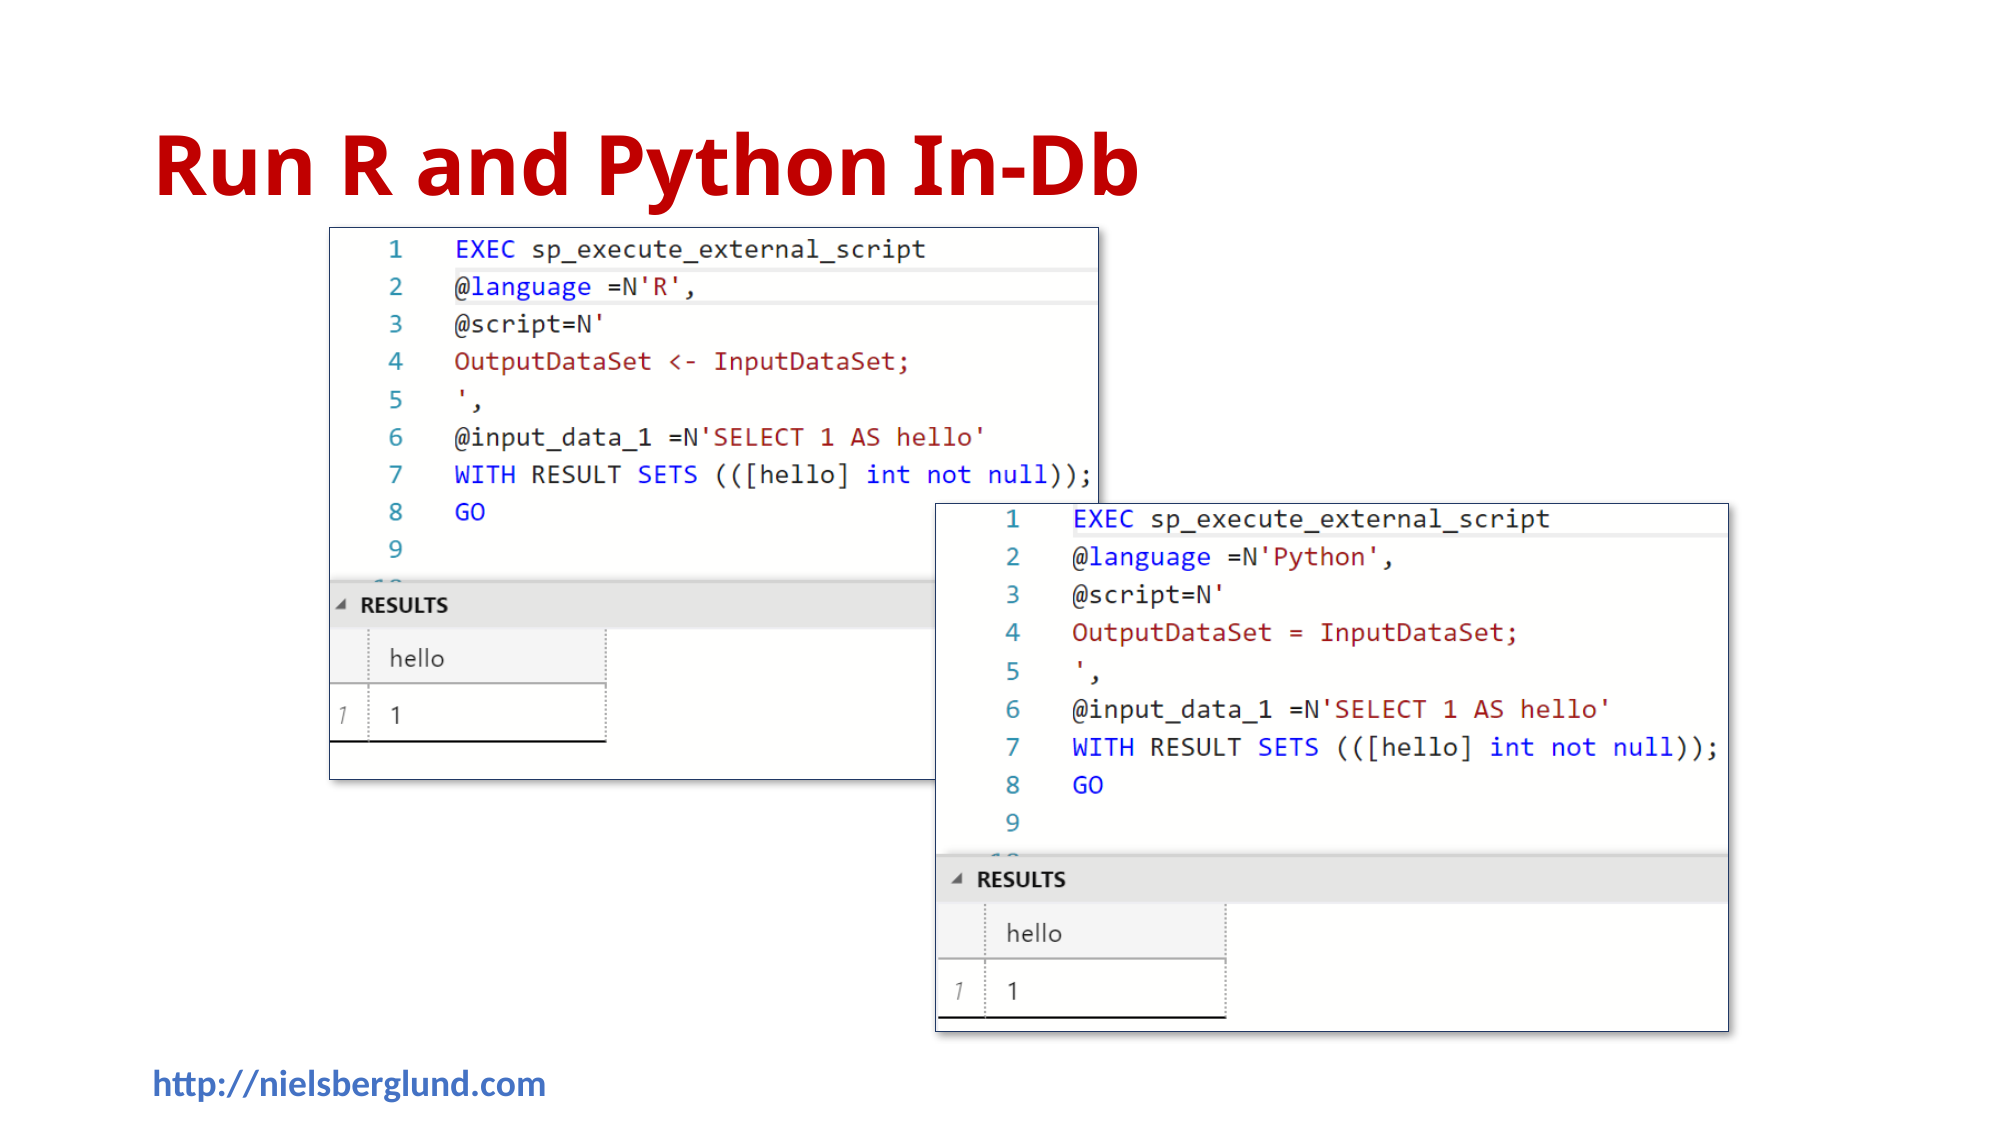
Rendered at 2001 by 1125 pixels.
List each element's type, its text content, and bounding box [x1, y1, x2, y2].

title Run R and Python In-Db [137, 59, 1863, 278]
footer http://nielsberglund.com [137, 1051, 574, 1112]
picture [329, 227, 1729, 1032]
